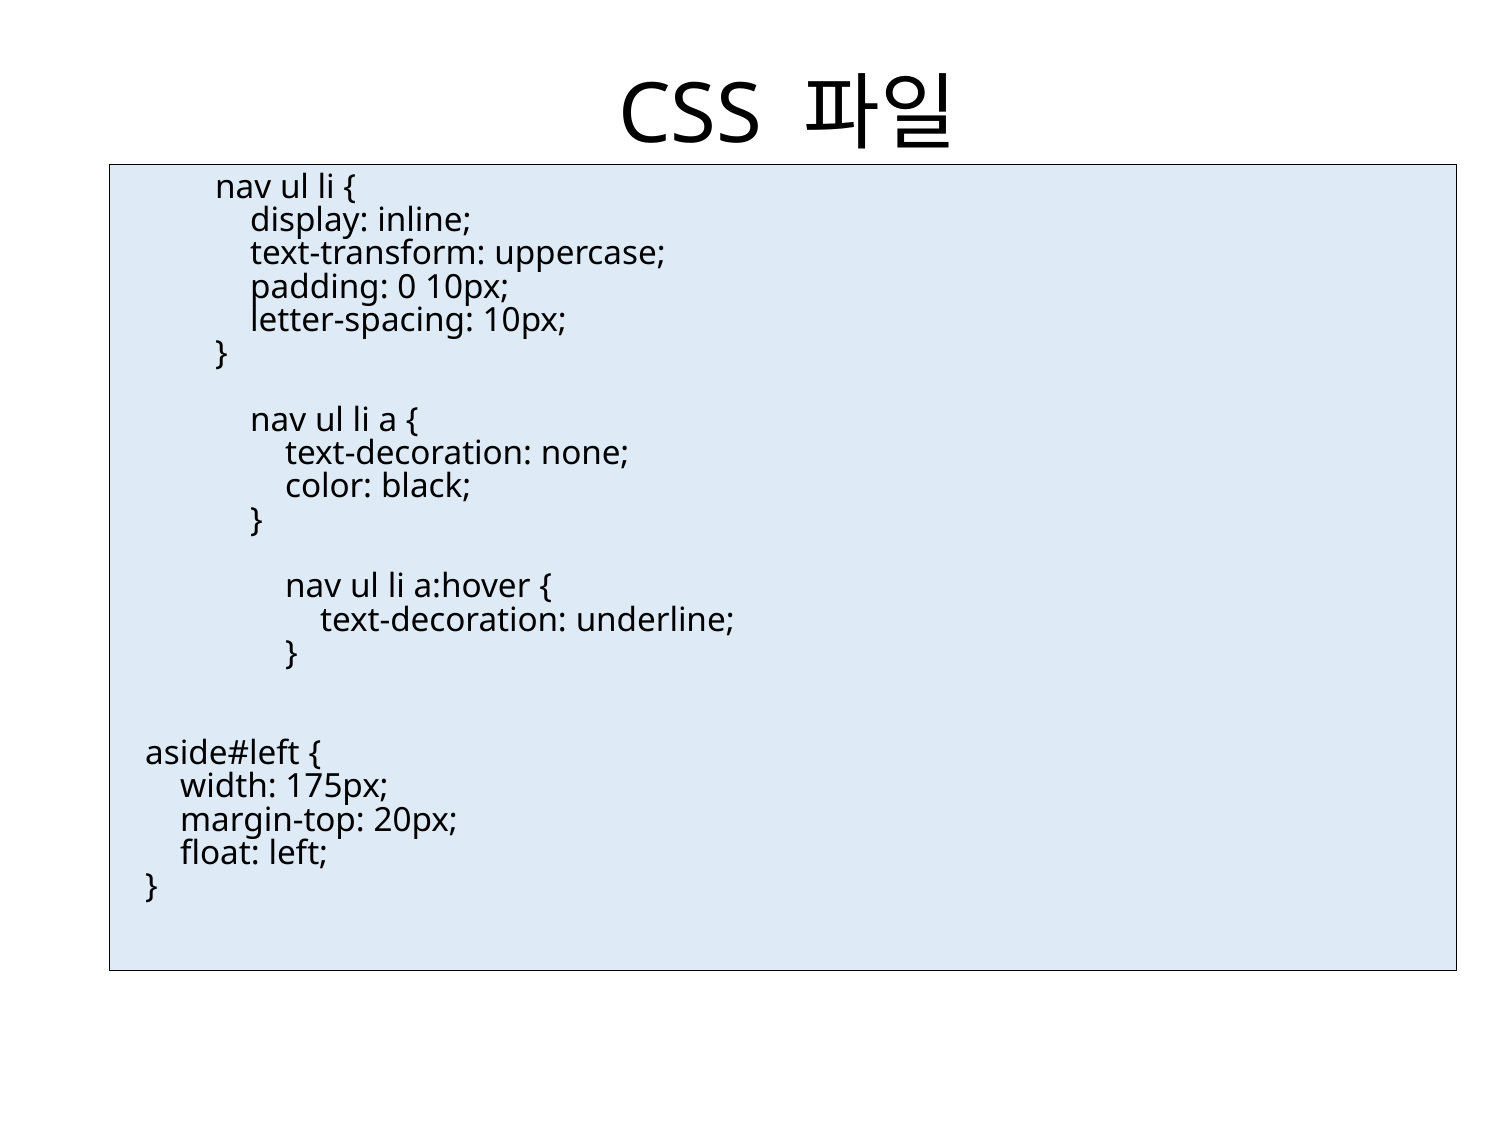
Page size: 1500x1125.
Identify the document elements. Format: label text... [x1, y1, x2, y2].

title CSS 파일 [112, 62, 1463, 157]
text_box nav ul li { display: inline; text-transform: uppercase; padding: 0 10px; letter-spacing: 10px; } nav ul li a { text-decoration: none; color: black; } nav ul li a:hover { text-decoration: underline; } aside#left { width: 175px; margin-top: 20px; float: left; } [109, 164, 1457, 971]
